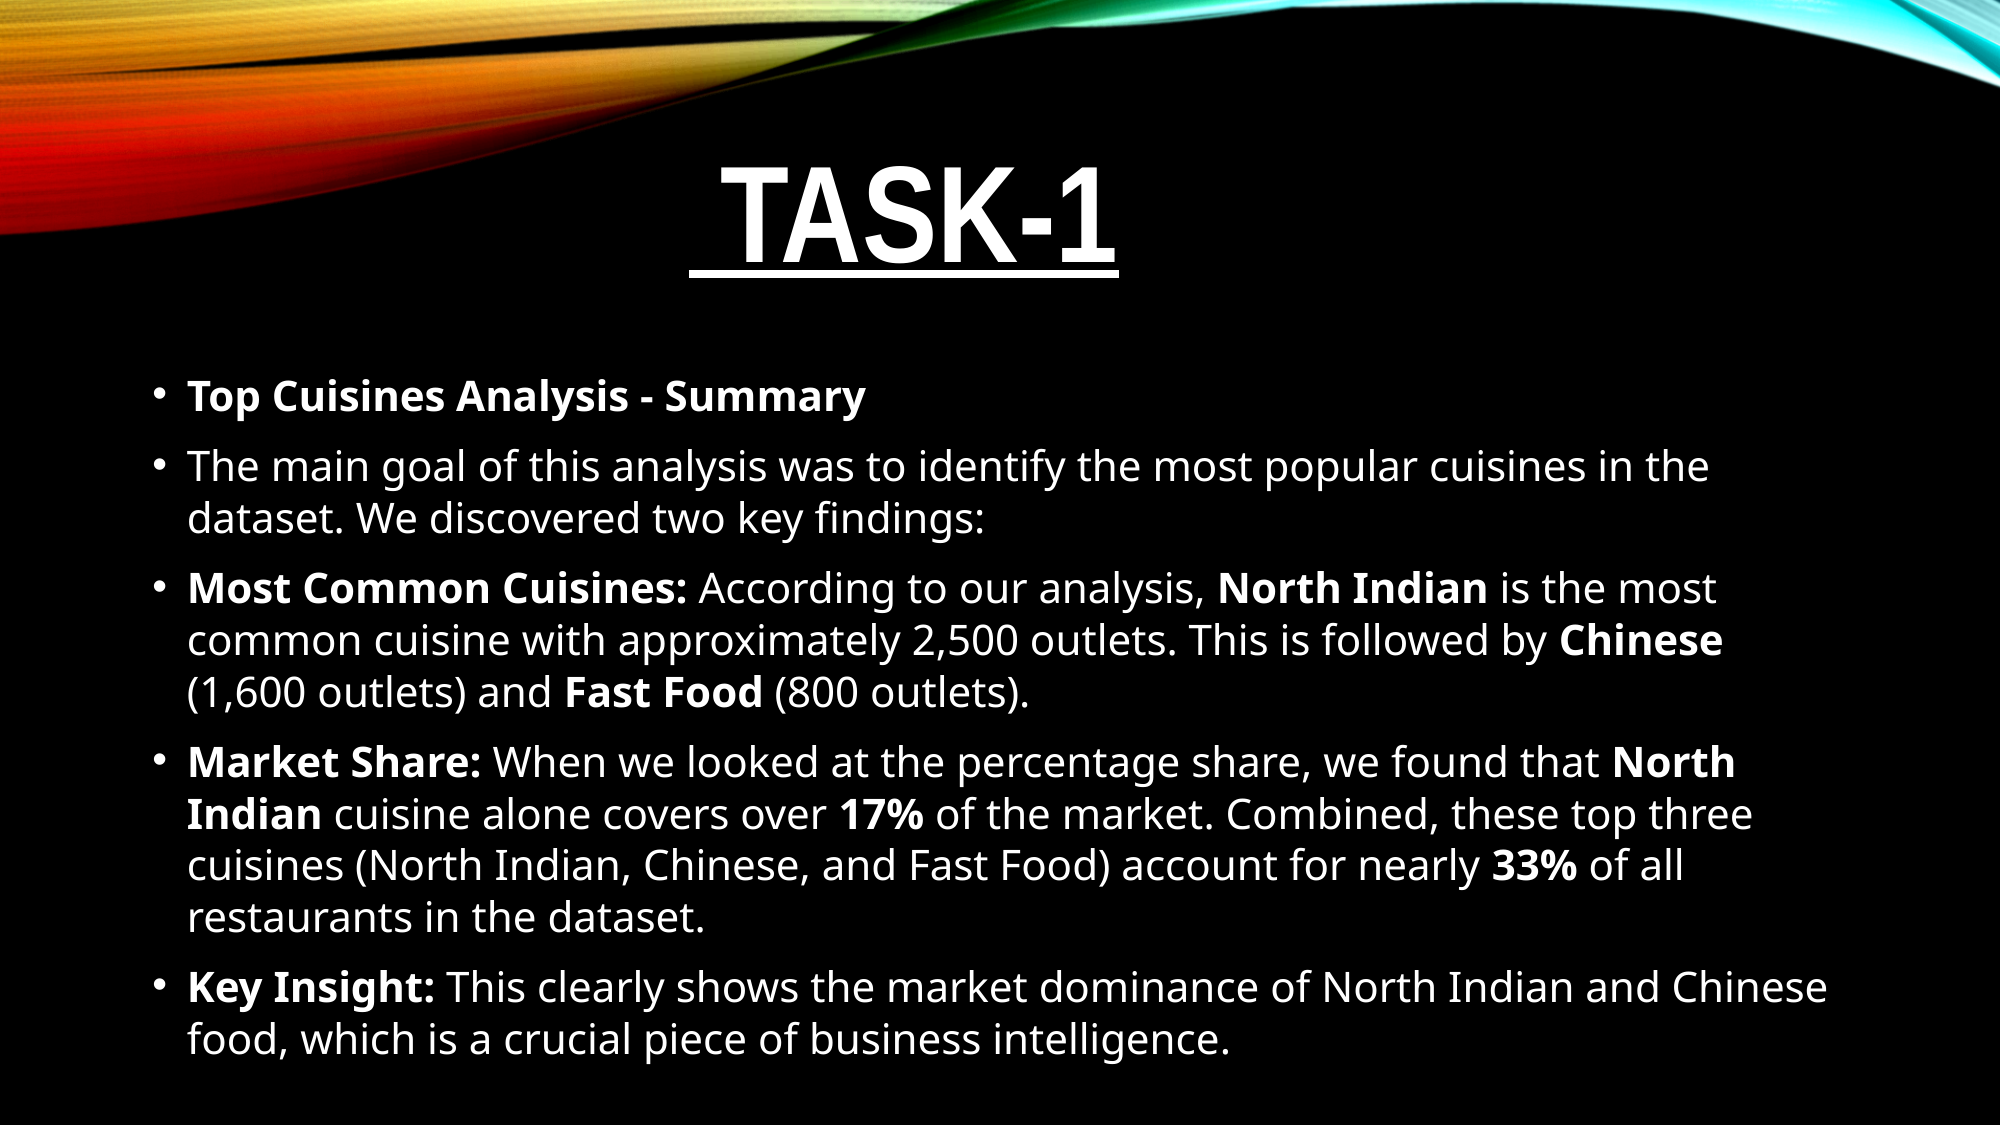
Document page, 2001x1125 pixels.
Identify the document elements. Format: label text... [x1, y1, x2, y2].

title TASK-1 [150, 114, 1564, 327]
list Top Cuisines Analysis - Summary The main goal of this analysis was to identify the most popular cuisines in the dataset. We discovered two key findings: Most Common Cuisines: According to our analysis, North Indian is the most common cuisine with approximately 2,500 outlets. This is followed by Chinese (1,600 outlets) and Fast Food (800 outlets). Market Share: When we looked at the percentage share, we found that North Indian cuisine alone covers over 17% of the market. Combined, these top three cuisines (North Indian, Chinese, and Fast Food) account for nearly 33% of all restaurants in the dataset. Key Insight: This clearly shows the market dominance of North Indian and Chinese food, which is a crucial piece of business intelligence. [137, 362, 1863, 1077]
picture [0, 0, 2000, 237]
